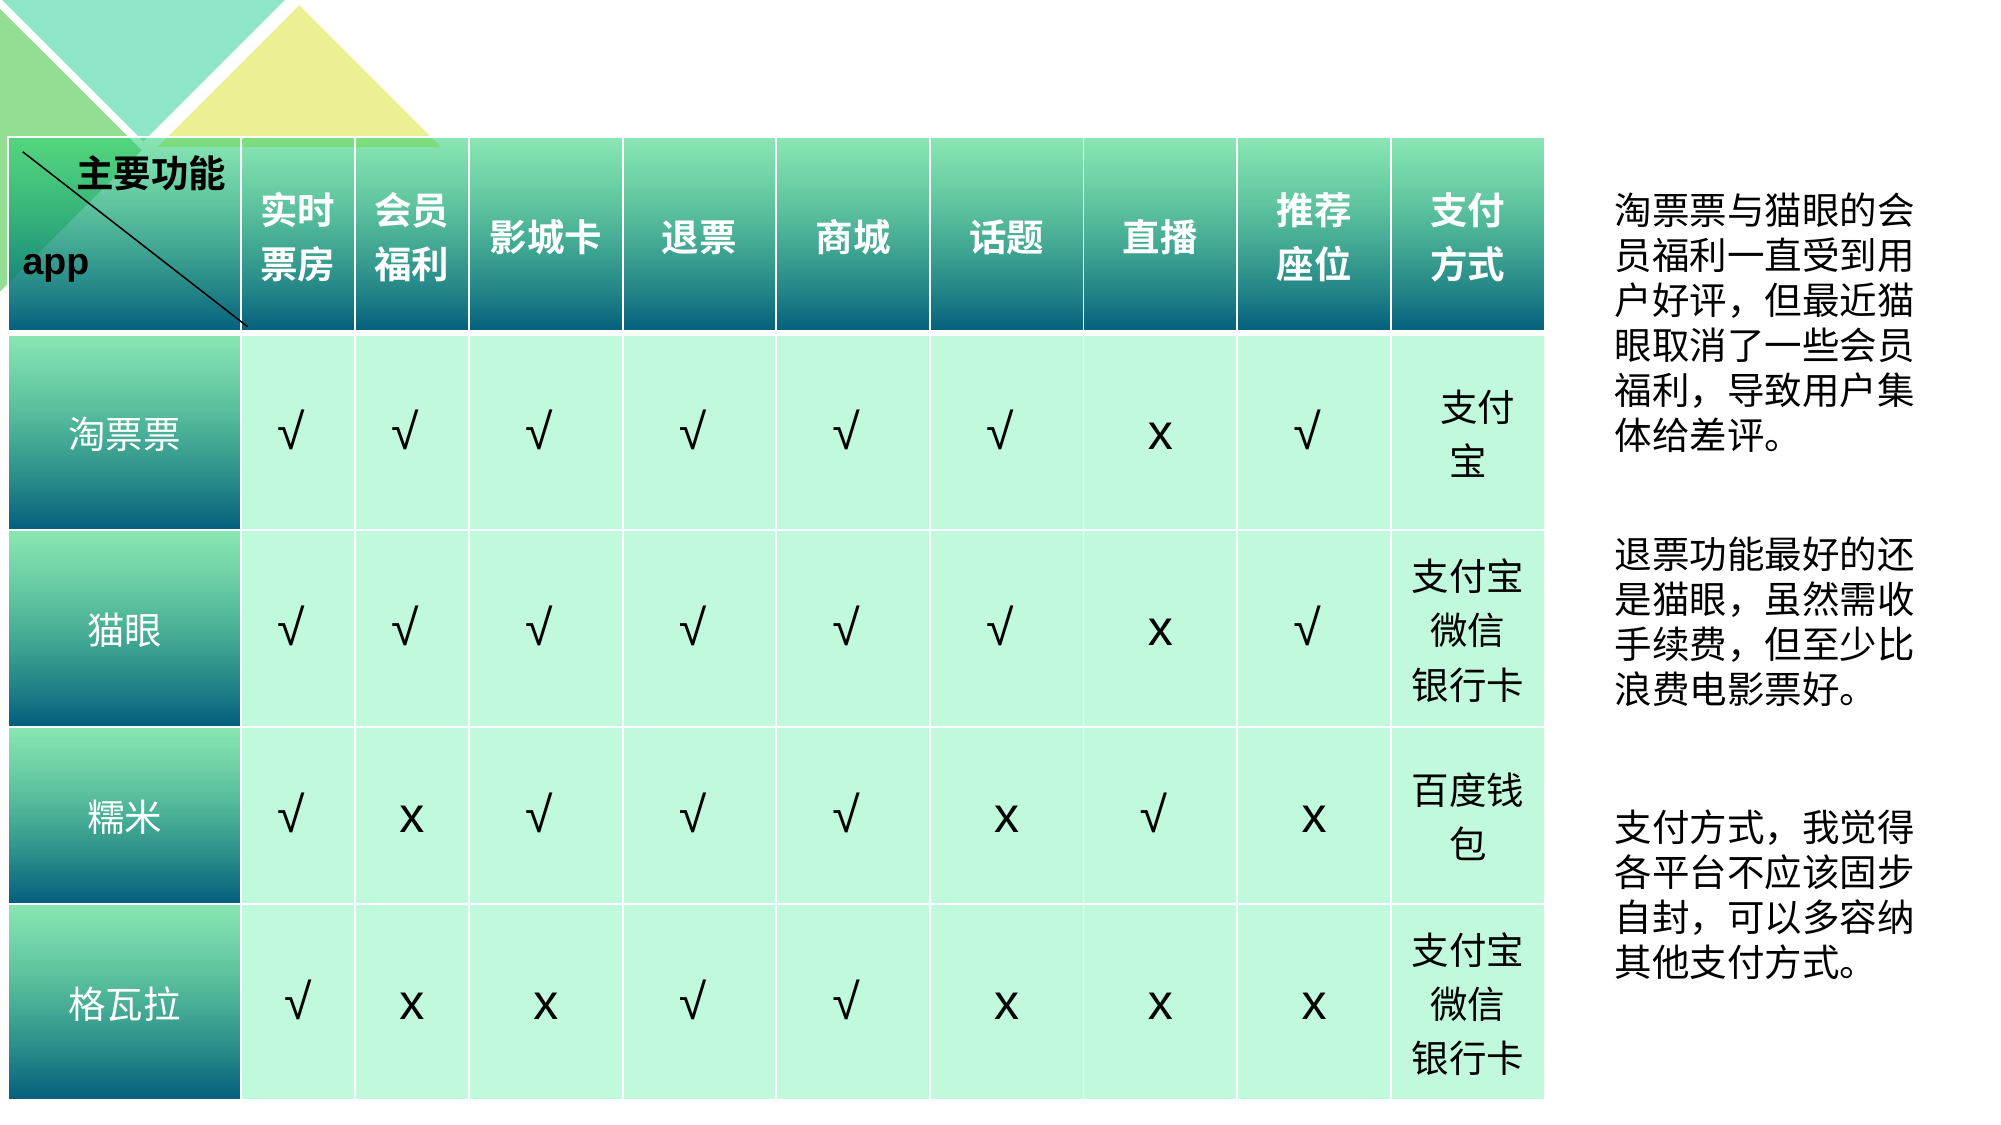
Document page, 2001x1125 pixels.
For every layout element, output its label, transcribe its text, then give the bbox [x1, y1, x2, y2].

table_header 退票 [624, 138, 775, 330]
table_cell x [1084, 336, 1236, 529]
table_cell x [1084, 531, 1236, 726]
table_cell √ [1238, 531, 1390, 726]
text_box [22, 151, 248, 327]
table_cell √ [242, 336, 354, 529]
table_cell x [356, 728, 468, 903]
table_cell 支付宝 微信 银行卡 [1392, 905, 1544, 1099]
table_cell x [356, 905, 468, 1099]
table_cell √ [1238, 336, 1390, 529]
table_header 会员福利 [356, 138, 468, 330]
table_header 主要功能 app [9, 138, 240, 330]
table_cell 猫眼 [9, 531, 240, 726]
table_cell √ [777, 905, 929, 1099]
table_cell √ [624, 728, 775, 903]
text_box 退票功能最好的还是猫眼，虽然需收手续费，但至少比浪费电影票好。 [1599, 523, 1938, 718]
table_cell √ [470, 531, 622, 726]
table_cell √ [242, 728, 354, 903]
table_header 商城 [777, 138, 929, 330]
table_cell √ [242, 531, 354, 726]
table_cell √ [356, 336, 468, 529]
table_cell √ [1084, 728, 1236, 903]
table_cell x [931, 905, 1083, 1099]
table_cell 支付宝 [1392, 336, 1544, 529]
table_header 推荐 座位 [1238, 138, 1390, 330]
table_cell x [931, 728, 1083, 903]
table_cell √ [470, 728, 622, 903]
table_cell 糯米 [9, 728, 240, 903]
table_cell x [1084, 905, 1236, 1099]
table_cell x [1238, 905, 1390, 1099]
table_cell √ [777, 728, 929, 903]
table_cell √ [777, 531, 929, 726]
table_cell √ [624, 531, 775, 726]
table_cell √ [624, 905, 775, 1099]
table_cell √ [356, 531, 468, 726]
text_box 淘票票与猫眼的会员福利一直受到用户好评，但最近猫眼取消了一些会员福利，导致用户集体给差评。 [1599, 179, 1938, 465]
table_header 实时 票房 [242, 138, 354, 330]
table_header 直播 [1084, 138, 1236, 330]
text_box 支付方式，我觉得各平台不应该固步自封，可以多容纳其他支付方式。 [1599, 796, 1938, 992]
table_cell 淘票票 [9, 336, 240, 529]
table_cell x [470, 905, 622, 1099]
table_cell √ [777, 336, 929, 529]
table_header 话题 [931, 138, 1083, 330]
table_cell √ [931, 531, 1083, 726]
table_header 影城卡 [470, 138, 622, 330]
table_cell √ [242, 905, 354, 1099]
table_cell x [1238, 728, 1390, 903]
table_cell 百度钱包 [1392, 728, 1544, 903]
table_cell √ [931, 336, 1083, 529]
table_cell √ [624, 336, 775, 529]
table_cell 支付宝 微信 银行卡 [1392, 531, 1544, 726]
table_header 支付 方式 [1392, 138, 1544, 330]
table_cell 格瓦拉 [9, 905, 240, 1099]
table_cell √ [470, 336, 622, 529]
